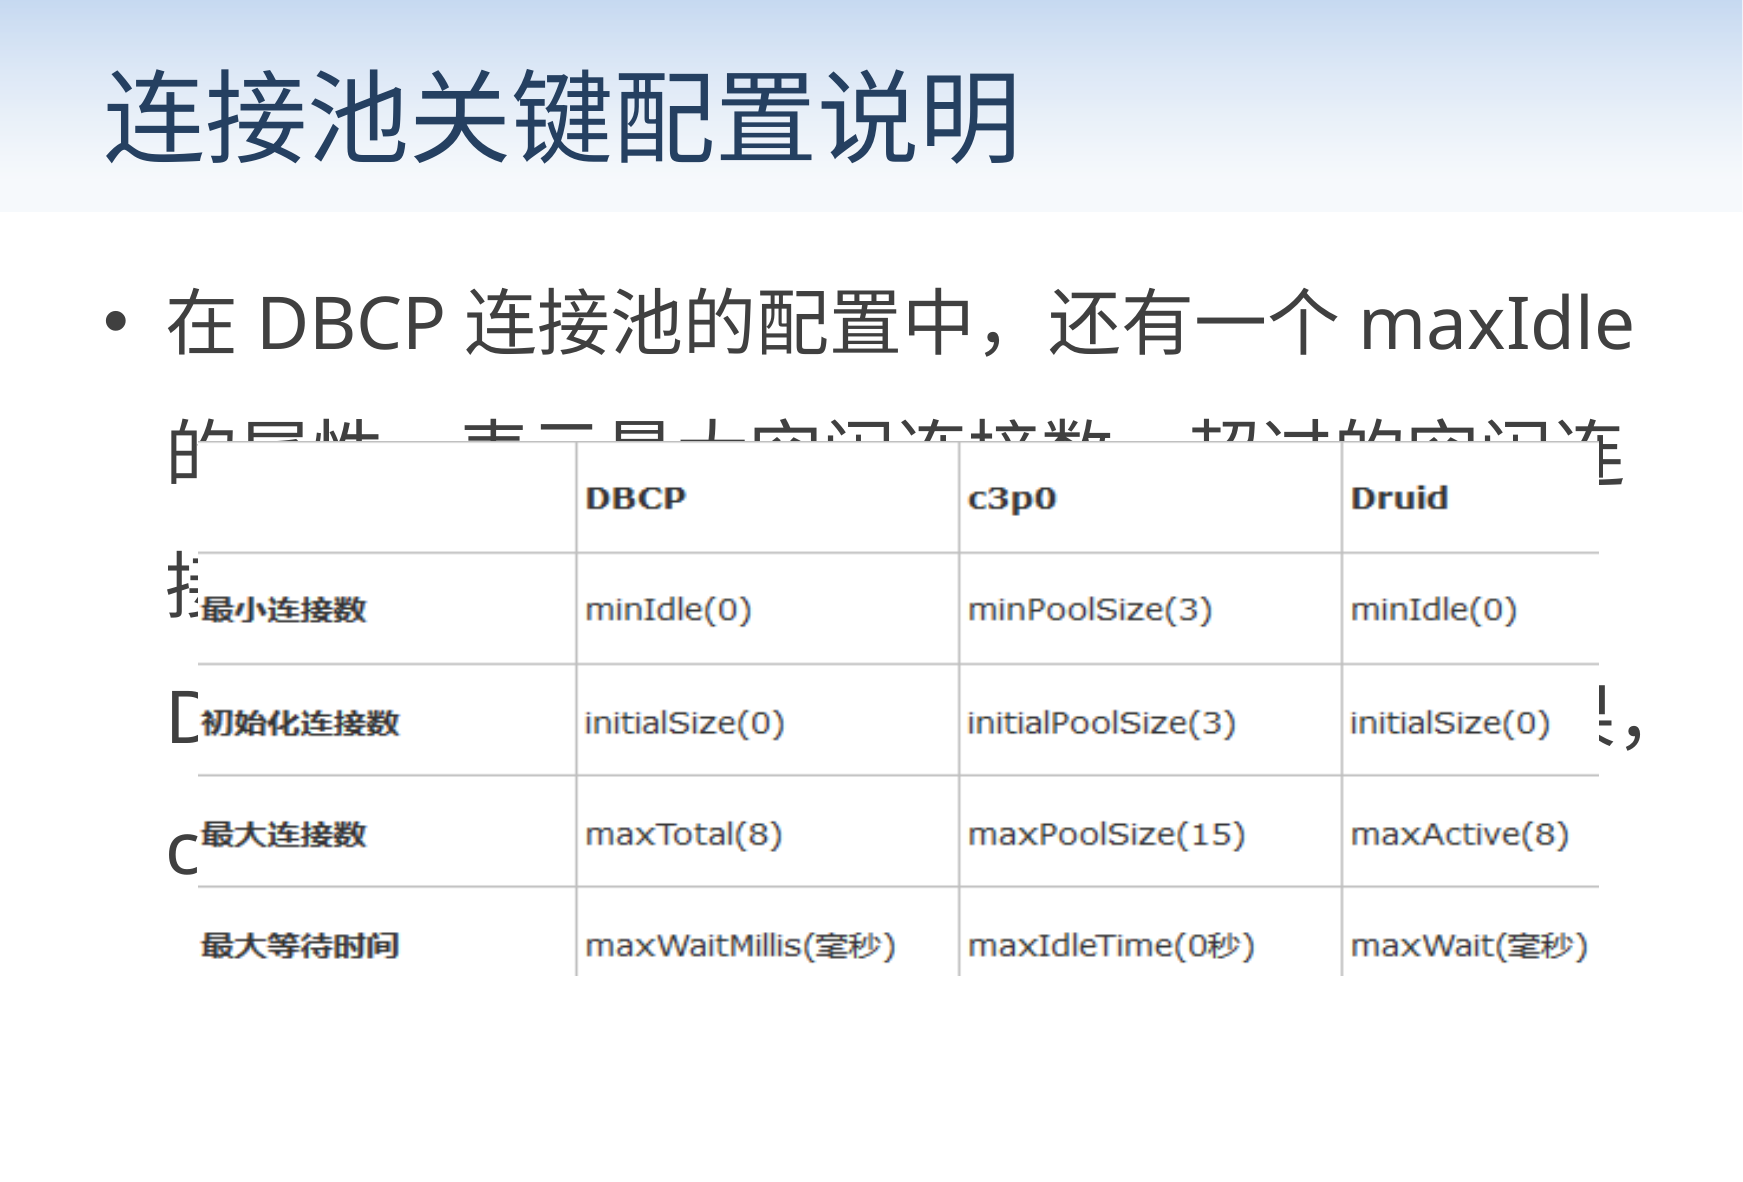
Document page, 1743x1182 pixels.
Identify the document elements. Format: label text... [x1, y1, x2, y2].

title 连接池关键配置说明 [87, 15, 1656, 213]
list 在DBCP连接池的配置中，还有一个maxIdle的属性，表示最大空闲连接数，超过的空闲连接将被释放，默认值为8。对应的该属性在Druid连接池已不再使用，配置了也没有效果，c3p0连接池则没有对应的属性。 [87, 224, 1656, 1004]
picture [198, 441, 1599, 976]
